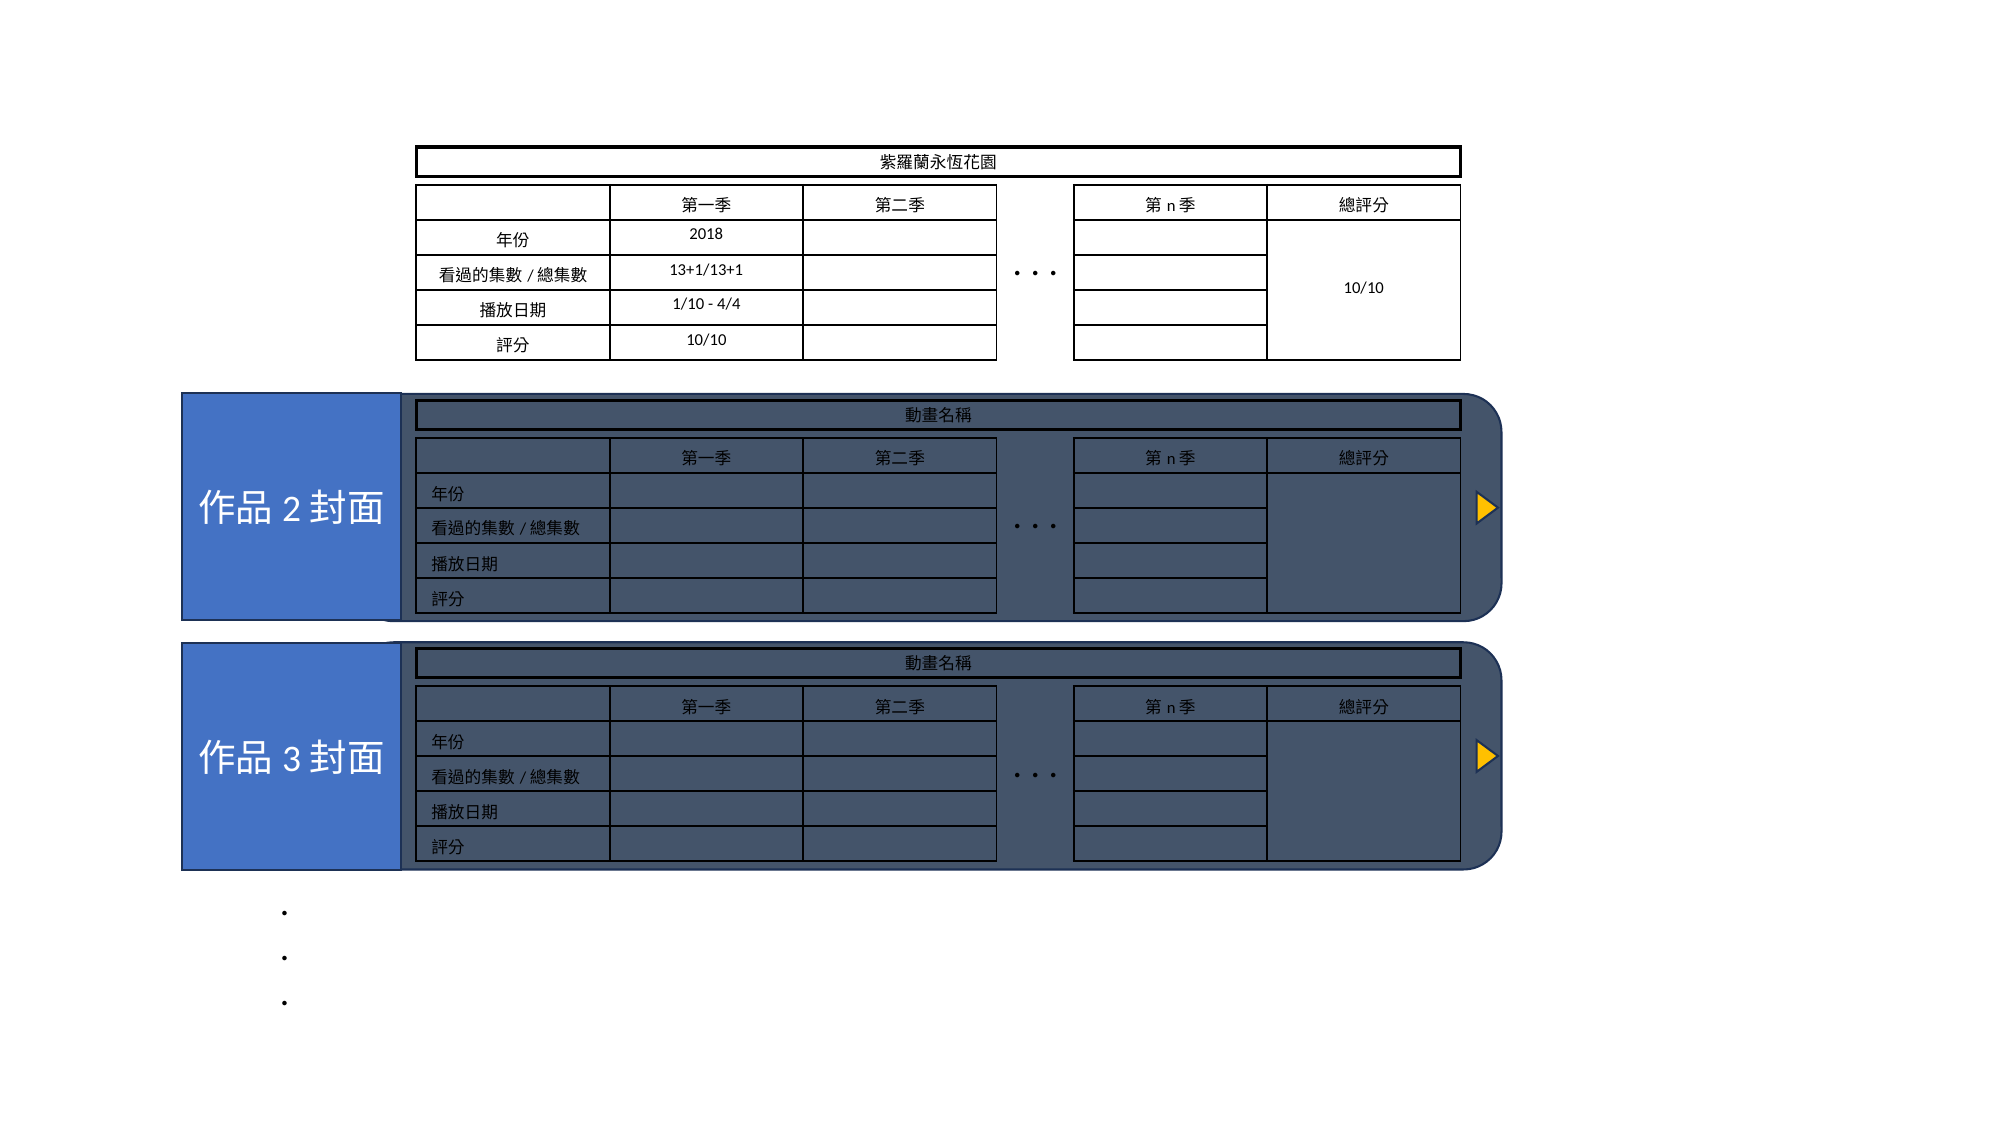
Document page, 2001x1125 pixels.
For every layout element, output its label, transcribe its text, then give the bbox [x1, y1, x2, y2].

table_cell [1075, 326, 1266, 359]
table_header 總評分 [1268, 687, 1460, 720]
table_header [417, 439, 609, 472]
table_cell 評分 [417, 827, 609, 860]
text_box 紫羅蘭永恆花園 [415, 146, 1462, 177]
table_cell [804, 509, 996, 542]
text_box [1475, 489, 1500, 526]
table_header 第一季 [611, 439, 802, 472]
table_cell 看過的集數/總集數 [417, 757, 609, 790]
table_cell 播放日期 [417, 792, 609, 825]
table_cell [804, 722, 996, 755]
table_cell [804, 221, 996, 254]
table_header 第一季 [611, 186, 802, 219]
table_cell [804, 827, 996, 860]
table_cell [1075, 544, 1266, 577]
table_cell [1268, 474, 1460, 612]
table_cell [804, 792, 996, 825]
text_box [383, 392, 1503, 623]
text_box 動畫名稱 [415, 647, 1462, 679]
table_cell [611, 544, 802, 577]
table_cell [1075, 579, 1266, 612]
text_box 動畫名稱 [415, 399, 1462, 431]
text_box 作品3封面 [181, 642, 402, 871]
text_box [386, 641, 1503, 871]
table_cell [611, 792, 802, 825]
table_cell 看過的集數/總集數 [417, 256, 609, 289]
table_header [417, 687, 609, 720]
table_cell 年份 [417, 722, 609, 755]
table_header 總評分 [1268, 439, 1460, 472]
text_box . . . [997, 230, 1073, 291]
table_cell [804, 474, 996, 507]
table_cell [1075, 792, 1266, 825]
table_cell [804, 256, 996, 289]
text_box . . . [997, 732, 1073, 793]
text_box . . . [265, 871, 319, 1021]
table_cell [1075, 291, 1266, 324]
table_header 第二季 [804, 186, 996, 219]
table_cell [804, 757, 996, 790]
table_cell [1268, 722, 1460, 860]
table_cell [804, 326, 996, 359]
table_cell [1075, 221, 1266, 254]
table_cell [611, 827, 802, 860]
table_cell [611, 474, 802, 507]
table_cell 年份 [417, 221, 609, 254]
table_cell 10/10 [1268, 221, 1460, 359]
table_cell [611, 757, 802, 790]
table_cell [804, 579, 996, 612]
table_cell 評分 [417, 326, 609, 359]
table_cell 2018 [611, 221, 802, 254]
table_header 第n季 [1075, 186, 1266, 219]
text_box . . . [997, 484, 1073, 544]
text_box 作品2封面 [181, 392, 402, 621]
table_header 第n季 [1075, 687, 1266, 720]
table_cell [804, 291, 996, 324]
table_cell [804, 544, 996, 577]
table_cell 播放日期 [417, 544, 609, 577]
table_cell [1075, 827, 1266, 860]
table_cell [611, 579, 802, 612]
table_cell [1075, 474, 1266, 507]
text_box [1475, 738, 1500, 774]
table_header 第n季 [1075, 439, 1266, 472]
table_header 第一季 [611, 687, 802, 720]
table_cell 年份 [417, 474, 609, 507]
table_cell 看過的集數/總集數 [417, 509, 609, 542]
table_cell [611, 509, 802, 542]
table_header [417, 186, 609, 219]
table_header 第二季 [804, 439, 996, 472]
table_cell [1075, 722, 1266, 755]
table_cell 播放日期 [417, 291, 609, 324]
table_cell 13+1/13+1 [611, 256, 802, 289]
table_cell [1075, 509, 1266, 542]
table_cell 1/10 - 4/4 [611, 291, 802, 324]
table_header 總評分 [1268, 186, 1460, 219]
table_cell [1075, 256, 1266, 289]
table_cell 評分 [417, 579, 609, 612]
table_header 第二季 [804, 687, 996, 720]
table_cell 10/10 [611, 326, 802, 359]
table_cell [1075, 757, 1266, 790]
table_cell [611, 722, 802, 755]
